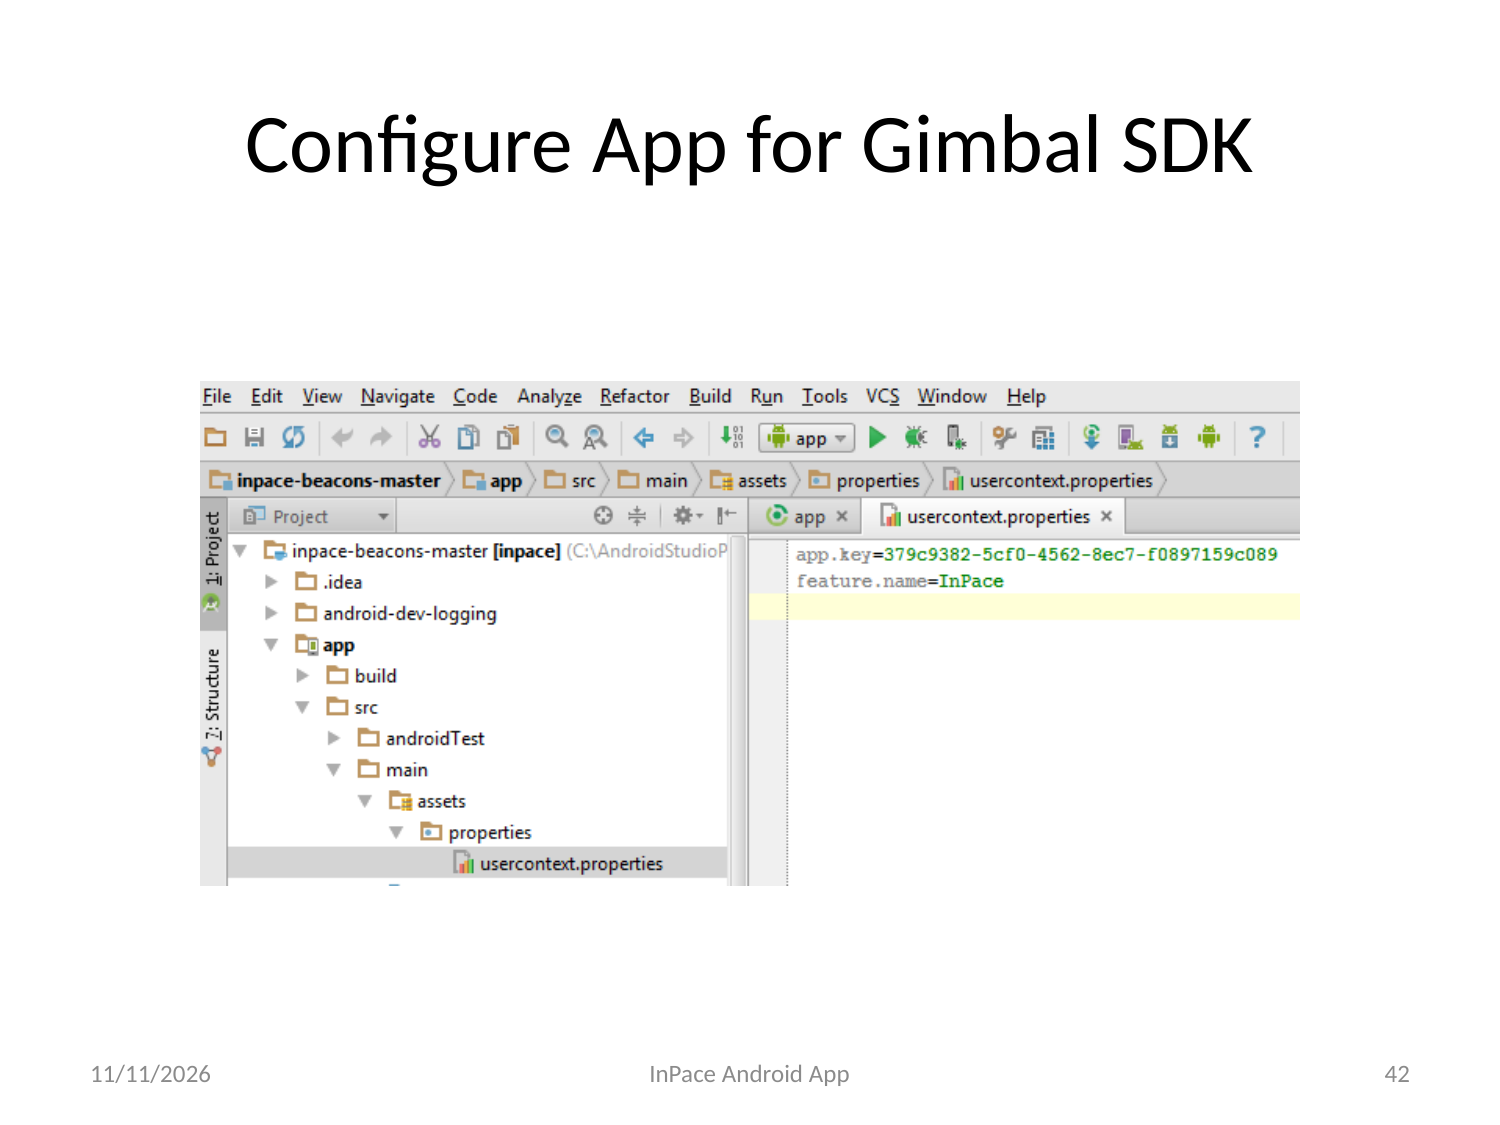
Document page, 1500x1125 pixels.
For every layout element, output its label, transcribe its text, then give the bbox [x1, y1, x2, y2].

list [200, 381, 1300, 887]
title Configure App for Gimbal SDK [75, 45, 1425, 233]
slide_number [75, 1042, 425, 1103]
footer InPace Android App [512, 1042, 988, 1103]
slide_number 42 [1074, 1042, 1425, 1103]
